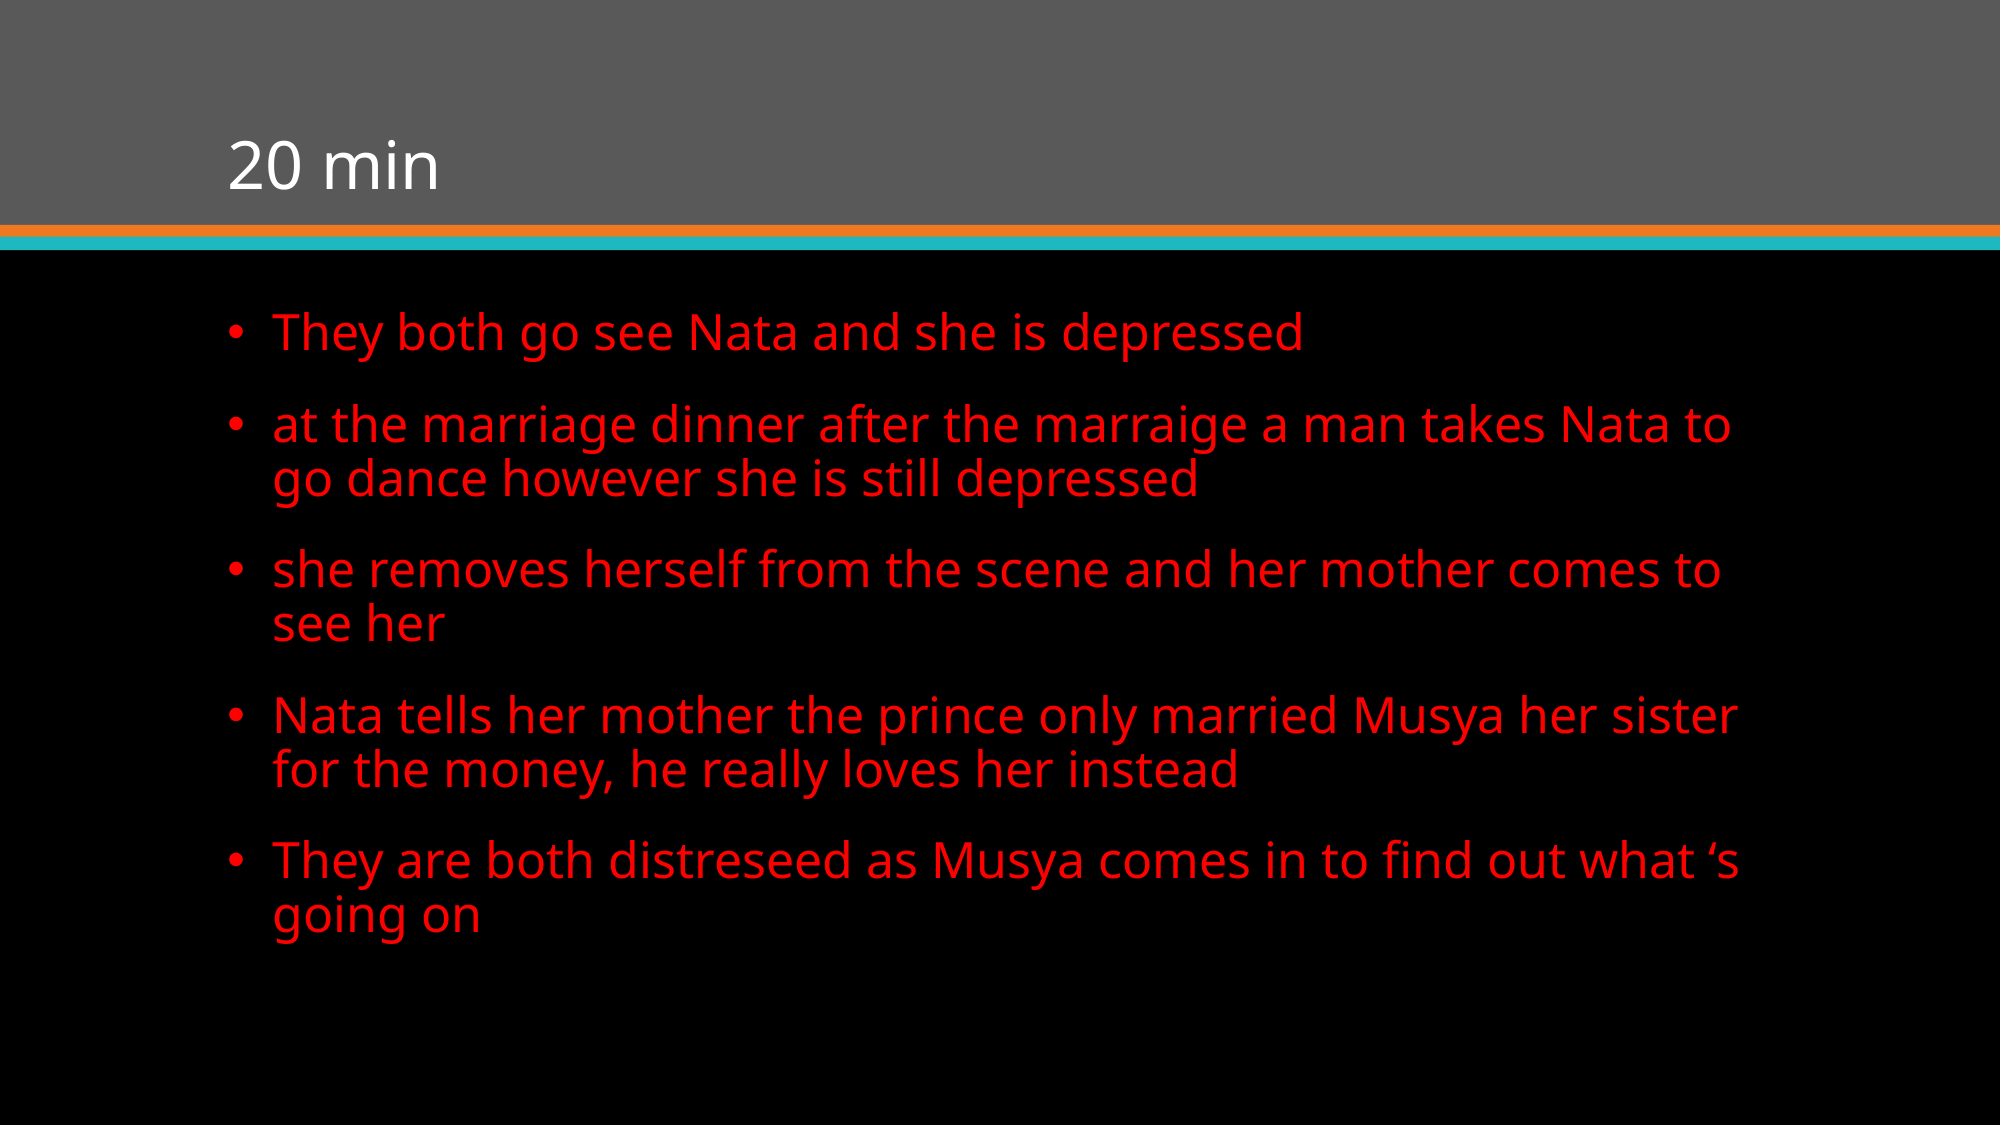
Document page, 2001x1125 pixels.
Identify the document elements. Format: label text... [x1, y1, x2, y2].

list They both go see Nata and she is depressed at the marriage dinner after the marraige a man takes Nata to go dance however she is still depressed she removes herself from the scene and her mother comes to see her Nata tells her mother the prince only married Musya her sister for the money, he really loves her instead They are both distreseed as Musya comes in to find out what ‘s going on [212, 299, 1788, 1013]
title 20 min [212, 41, 1788, 212]
